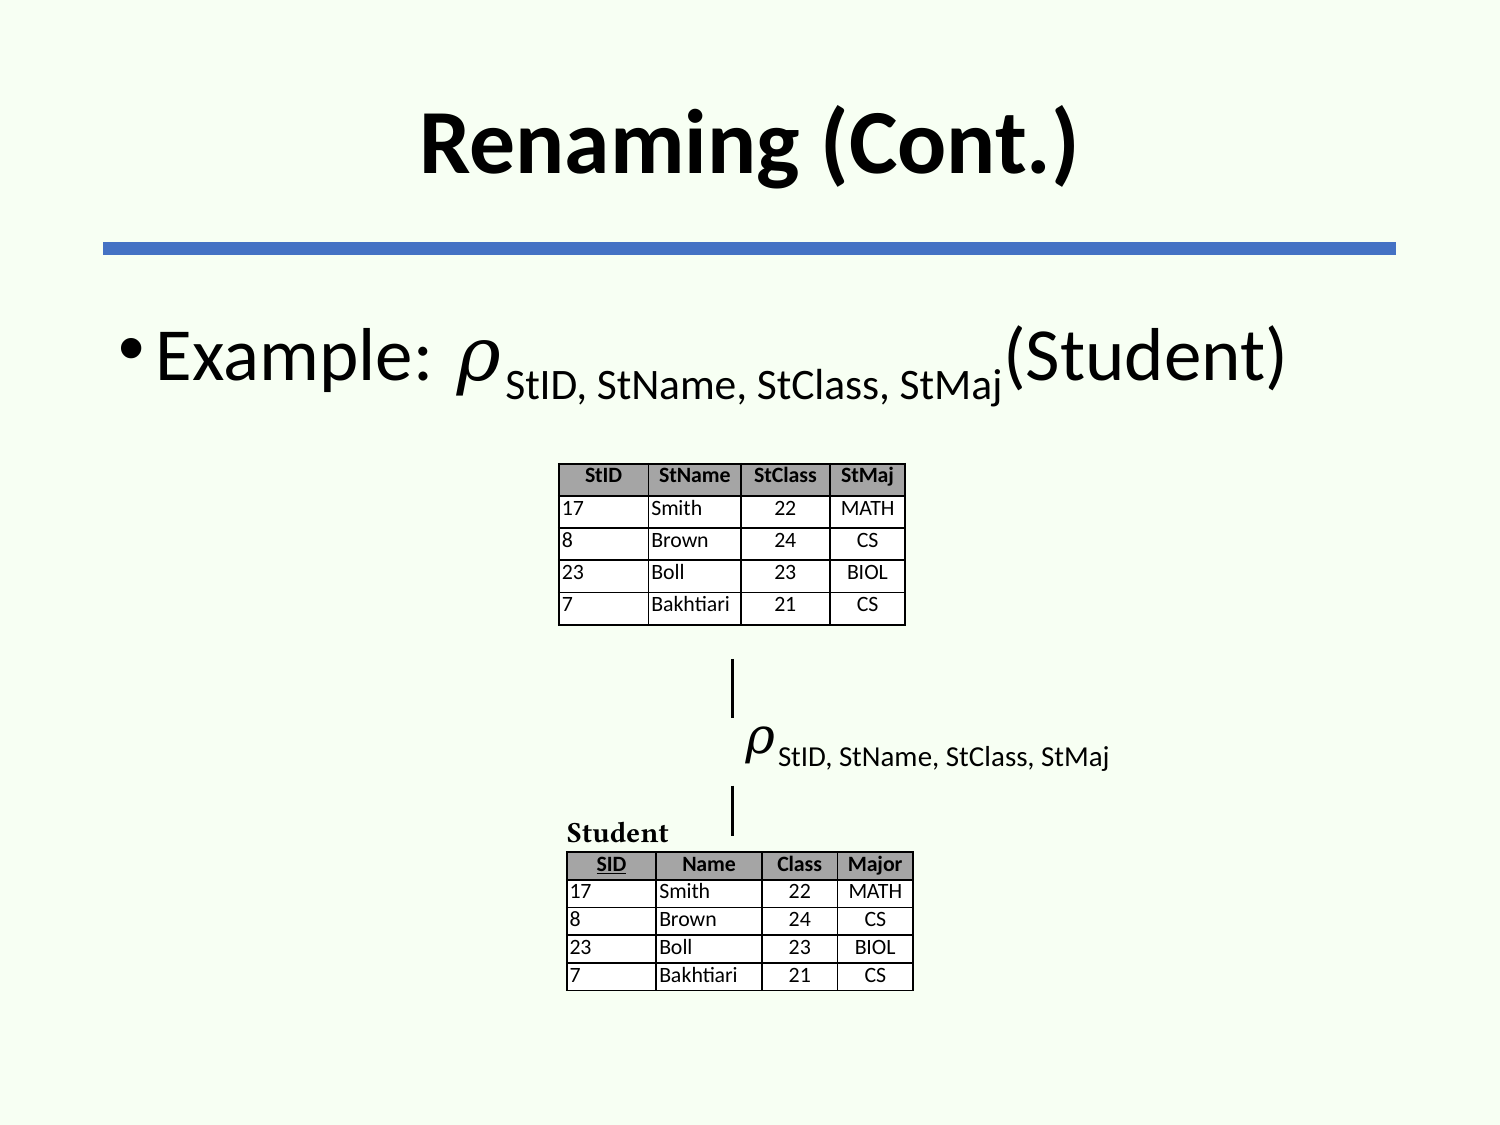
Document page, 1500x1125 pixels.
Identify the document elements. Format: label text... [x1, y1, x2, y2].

table_cell Brown [657, 908, 761, 934]
table_header Name [657, 853, 761, 879]
table_cell 8 [560, 529, 648, 559]
table_cell 21 [742, 593, 829, 624]
table_cell BIOL [838, 936, 912, 962]
table_cell Brown [649, 529, 740, 559]
table_header StName [649, 465, 740, 495]
table_cell CS [838, 908, 912, 934]
table_cell 17 [560, 497, 648, 527]
table_header StID [560, 465, 648, 495]
list Example: 𝜌StID, StName, StClass, StMaj(Student) [103, 299, 1419, 1014]
table_cell CS [831, 529, 904, 559]
table_header StMaj [831, 465, 904, 495]
table_cell 23 [742, 561, 829, 592]
table_cell BIOL [831, 561, 904, 592]
title Renaming (Cont.) [103, 35, 1397, 253]
table_cell Bakhtiari [649, 593, 740, 624]
table_cell 24 [742, 529, 829, 559]
text_box 𝜌StID, StName, StClass, StMaj [622, 702, 842, 774]
table_header Class [763, 853, 837, 879]
text_box Student [552, 805, 684, 856]
table_cell 17 [568, 881, 655, 907]
table_cell Smith [649, 497, 740, 527]
table_cell 8 [568, 908, 655, 934]
table_cell MATH [838, 881, 912, 907]
table_cell 23 [763, 936, 837, 962]
table_cell Bakhtiari [657, 964, 761, 990]
table_header Major [838, 853, 912, 879]
table_cell 21 [763, 964, 837, 990]
table_cell 24 [763, 908, 837, 934]
table_header StClass [742, 465, 829, 495]
table_cell 23 [560, 561, 648, 592]
table_cell 23 [568, 936, 655, 962]
table_header SID [568, 856, 655, 879]
table_cell 7 [568, 964, 655, 990]
table_cell Smith [657, 881, 761, 907]
table_cell 22 [763, 881, 837, 907]
table_cell 22 [742, 497, 829, 527]
table_cell CS [831, 593, 904, 624]
table_cell Boll [657, 936, 761, 962]
table_cell MATH [831, 497, 904, 527]
table_cell 7 [560, 593, 648, 624]
table_cell CS [838, 964, 912, 990]
table_cell Boll [649, 561, 740, 592]
